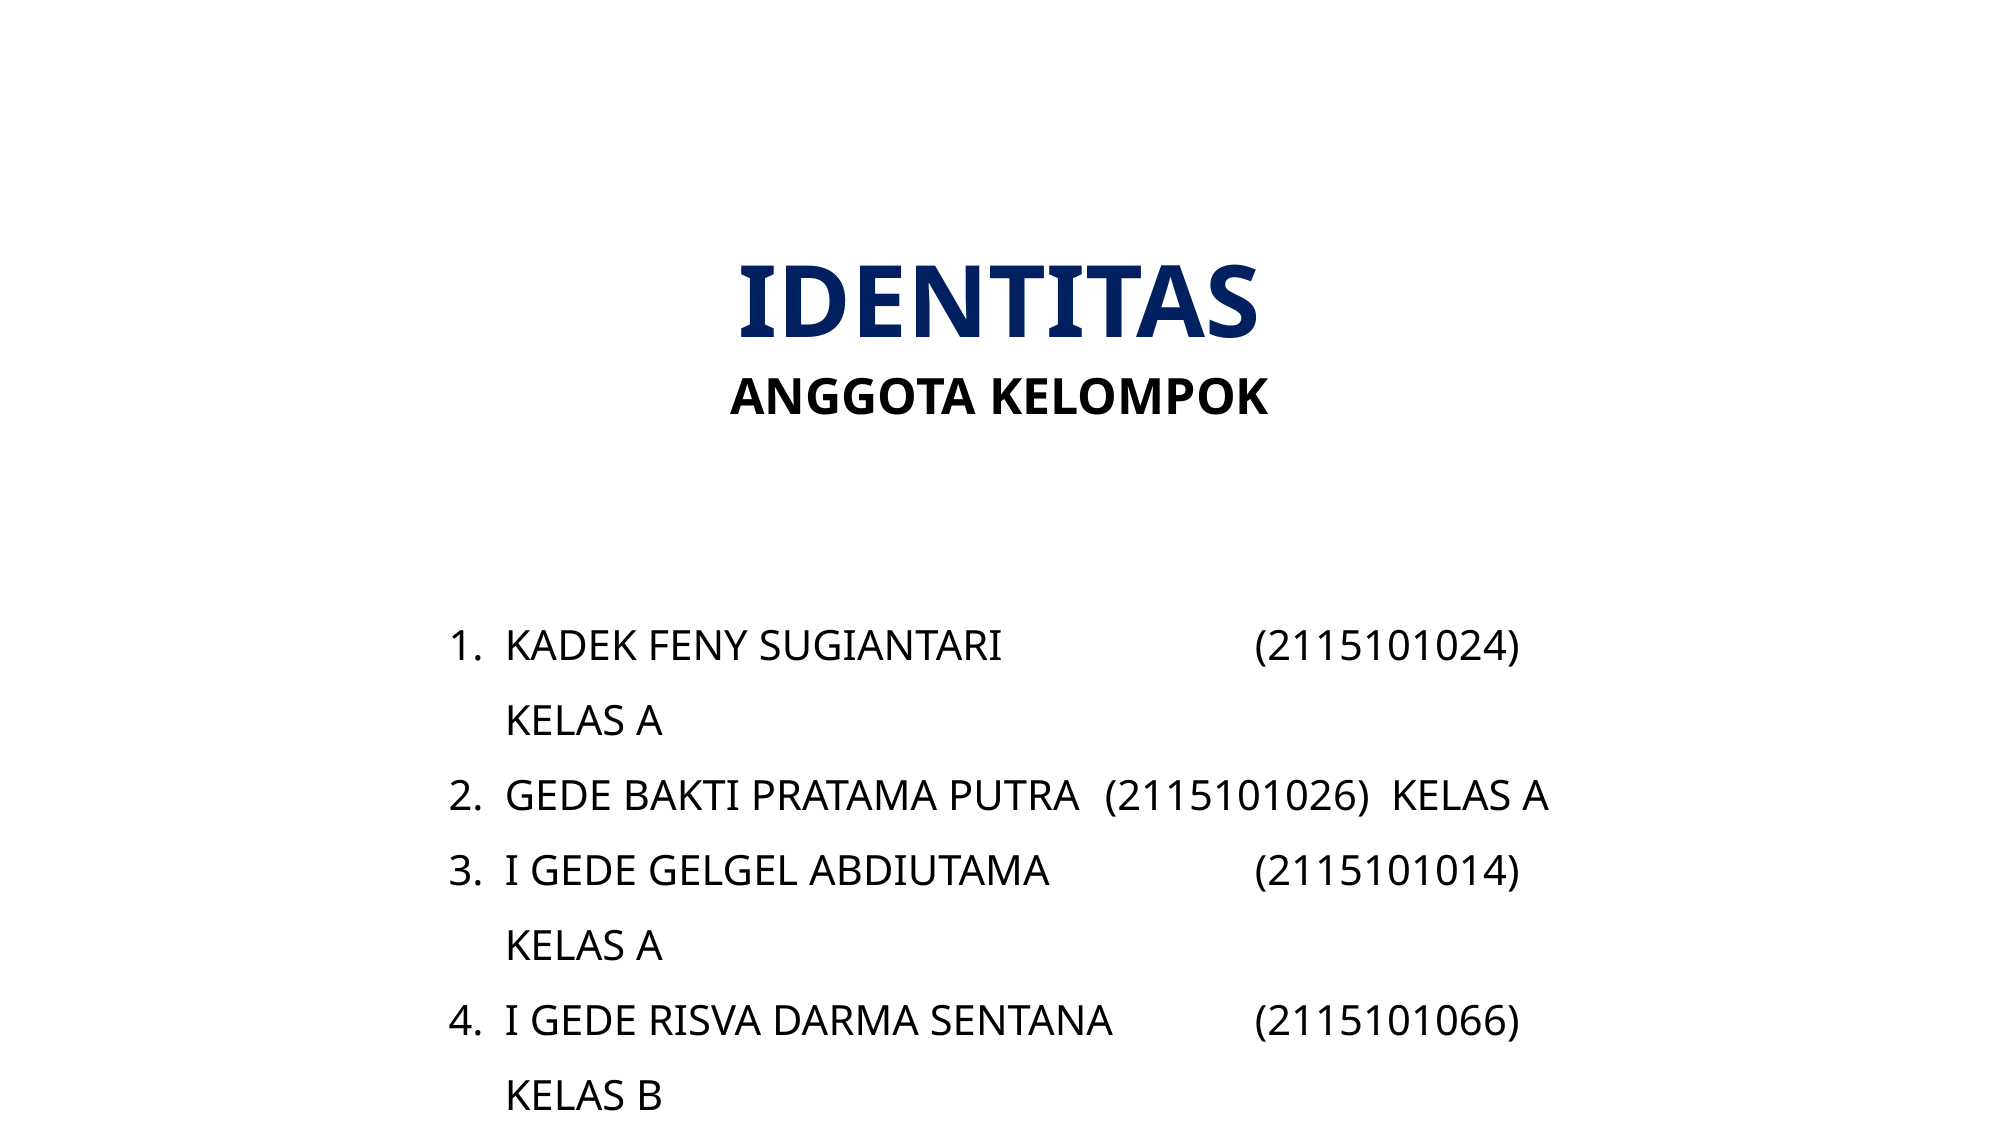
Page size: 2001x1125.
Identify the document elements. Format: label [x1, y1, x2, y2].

text_box [433, 230, 1567, 895]
